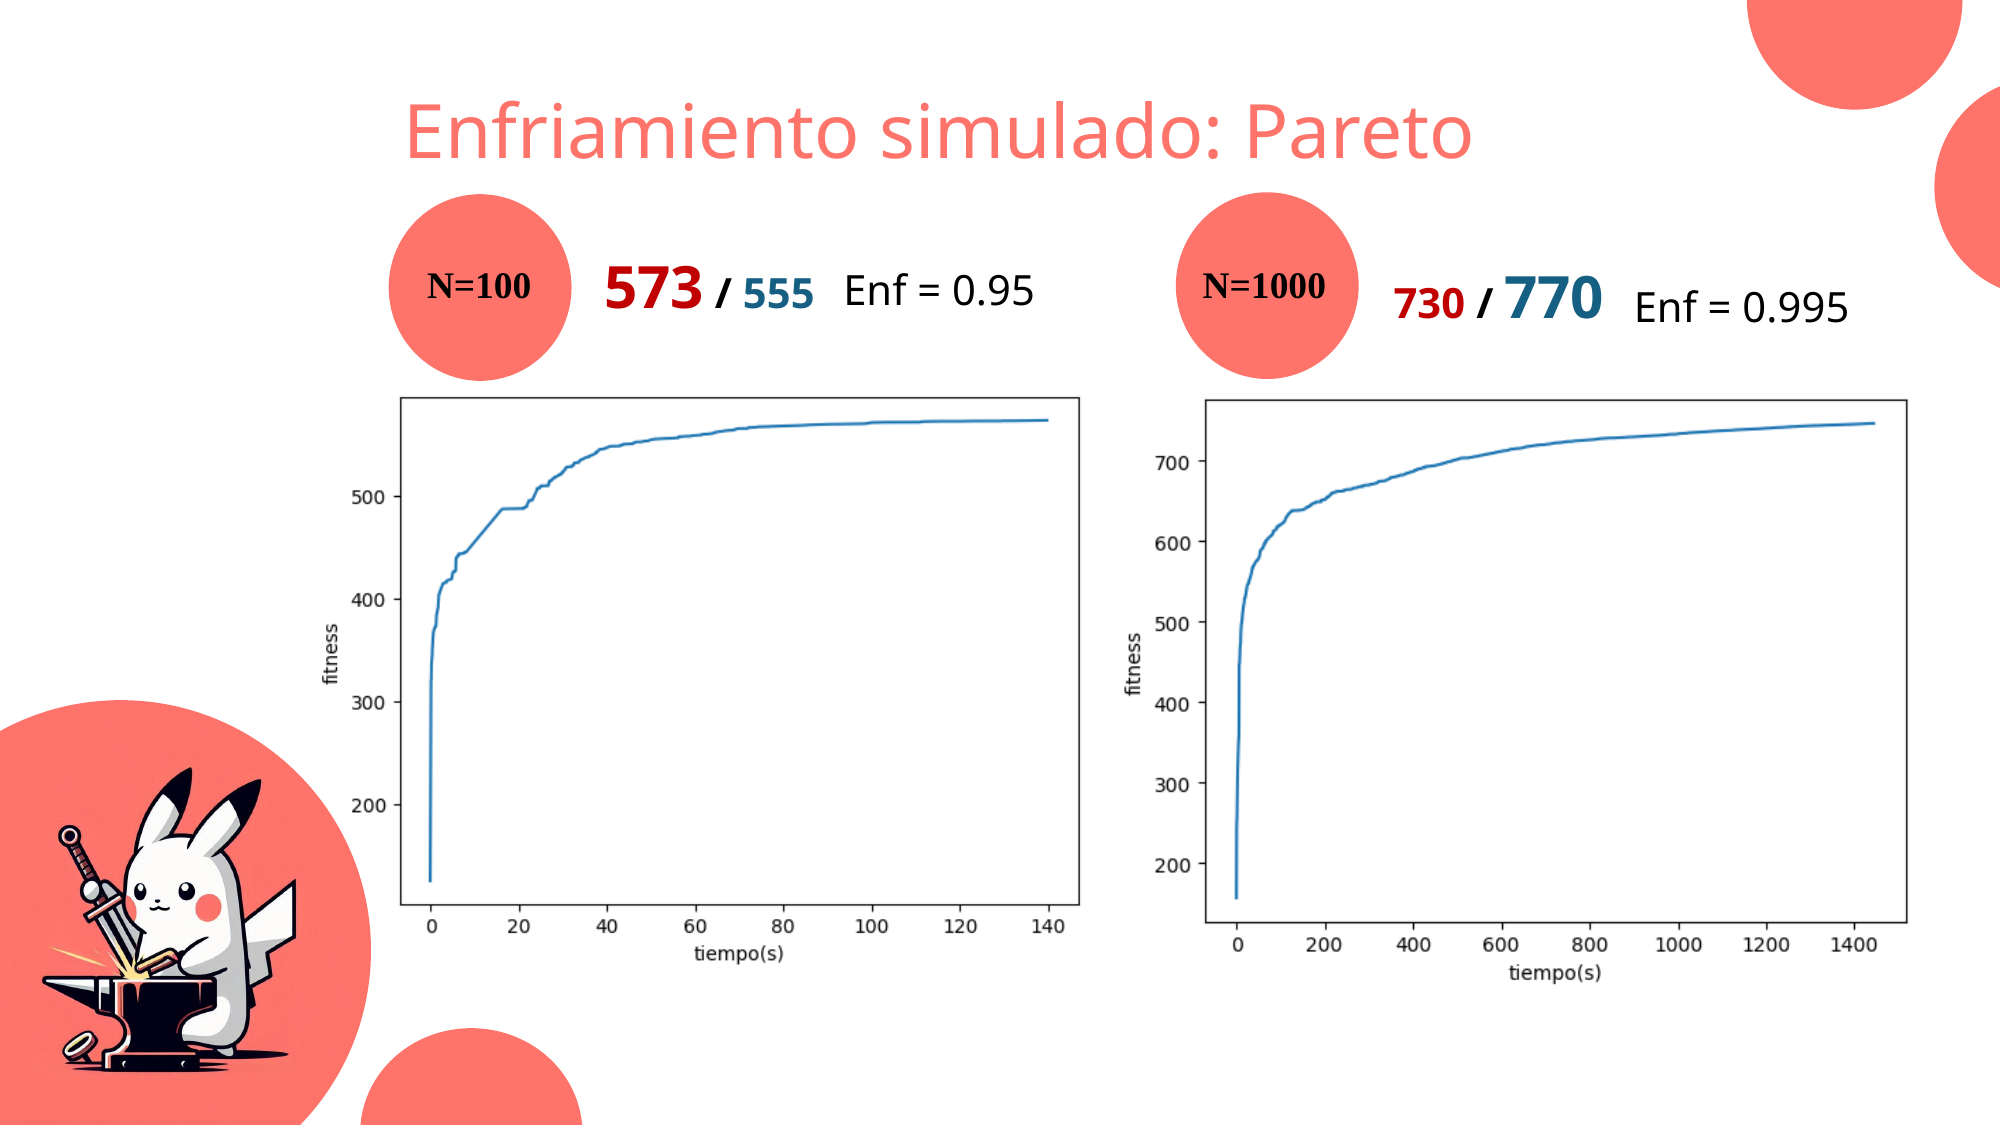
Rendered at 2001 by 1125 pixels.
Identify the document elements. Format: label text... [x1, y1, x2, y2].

text_box [1932, 182, 2000, 290]
text_box [1174, 190, 1361, 381]
text_box Enfriamiento simulado: Pareto [388, 76, 2000, 182]
text_box N=1000 [1187, 253, 1351, 314]
text_box 573 / 555 [589, 242, 880, 328]
text_box [1745, 0, 1965, 76]
text_box Enf = 0.95 [828, 256, 1091, 321]
picture [1112, 386, 1919, 998]
text_box 730 / 770 [1378, 252, 1669, 338]
text_box Enf = 0.995 [1618, 273, 1882, 338]
text_box N=100 [412, 253, 652, 314]
text_box [387, 192, 570, 383]
text_box [372, 1026, 584, 1125]
picture [0, 385, 1092, 1125]
